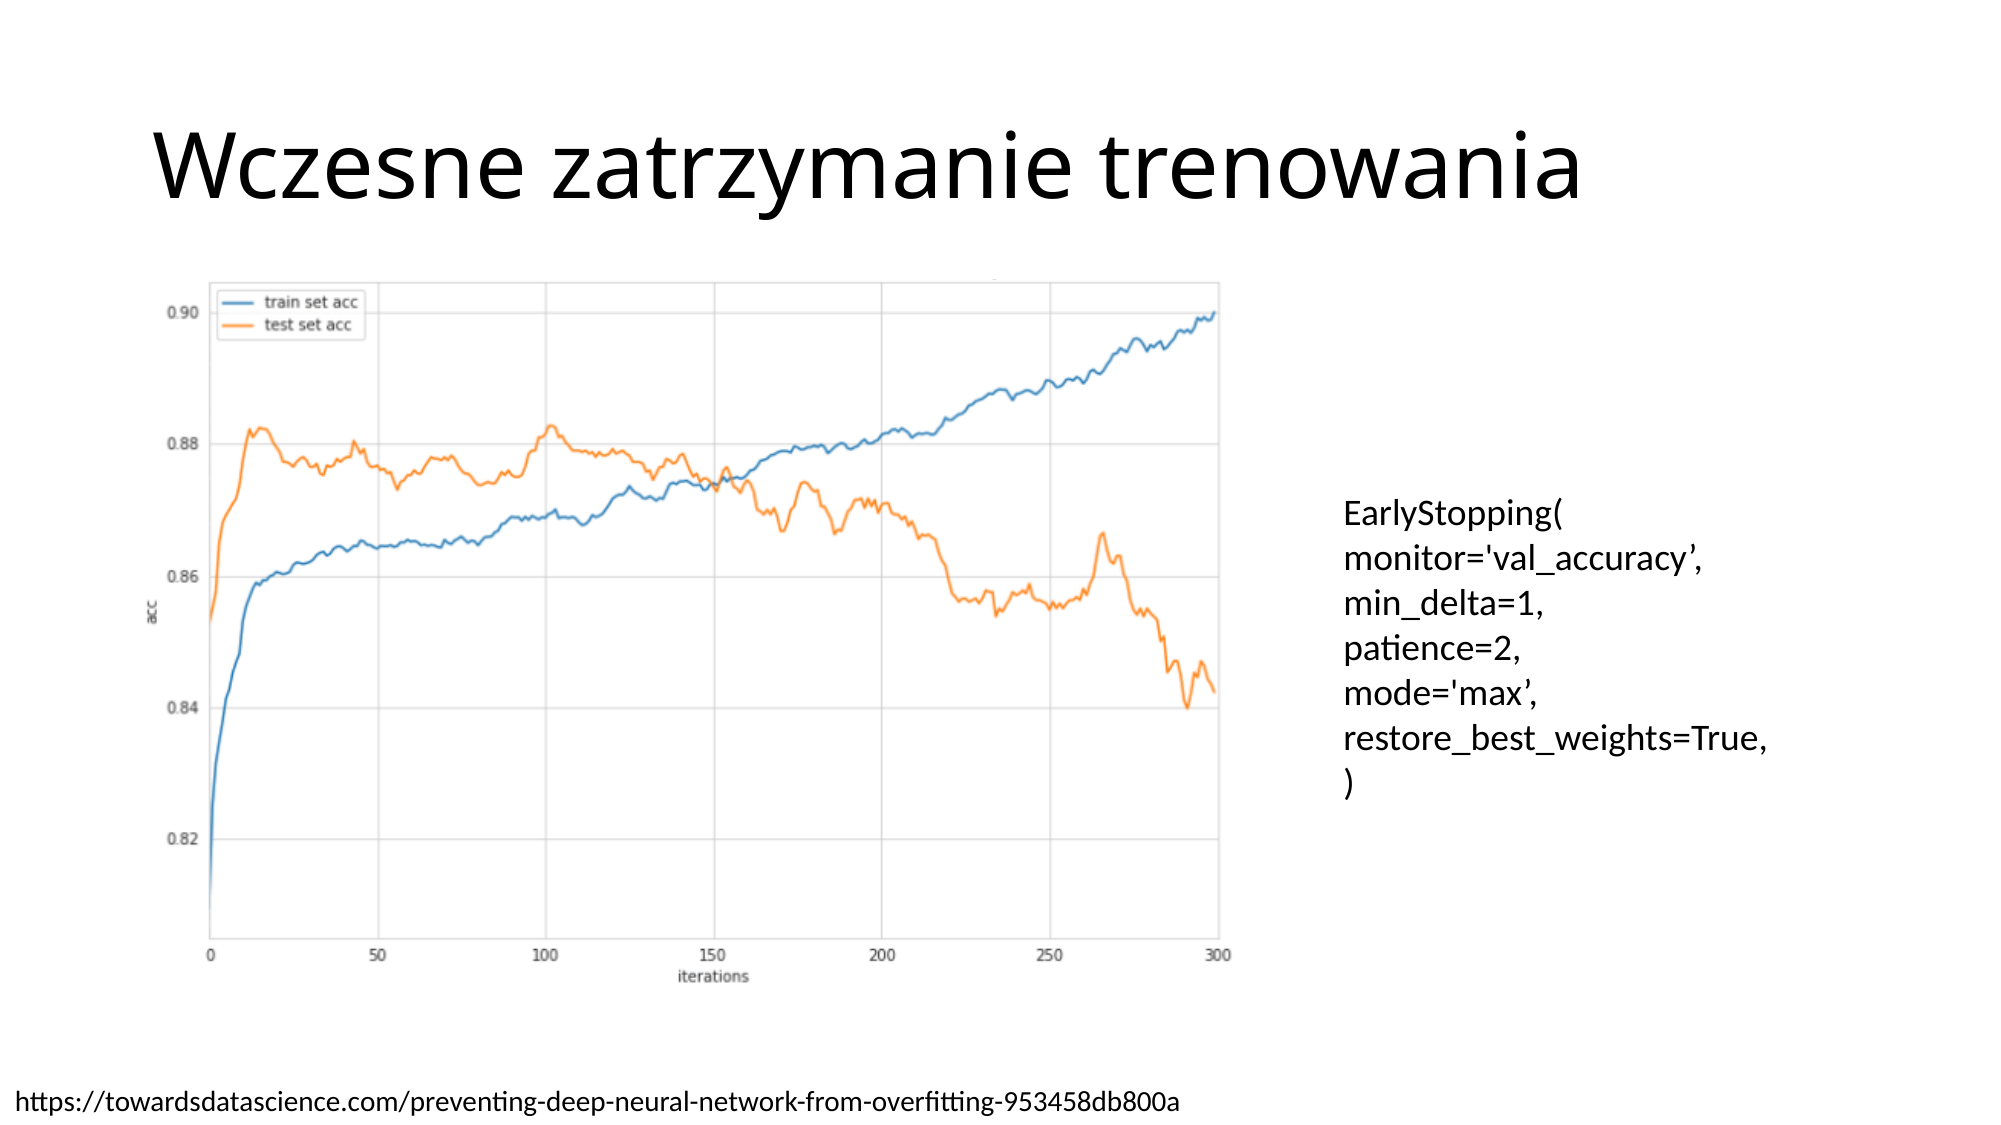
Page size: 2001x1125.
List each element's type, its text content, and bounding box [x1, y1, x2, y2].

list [137, 279, 1242, 989]
title Wczesne zatrzymanie trenowania [137, 59, 1863, 278]
text_box https://towardsdatascience.com/preventing-deep-neural-network-from-overfitting-953458db800a [0, 1074, 1552, 1125]
text_box EarlyStopping( monitor='val_accuracy’, min_delta=1, patience=2, mode='max’, restore_best_weights=True, ) [1328, 480, 1877, 811]
